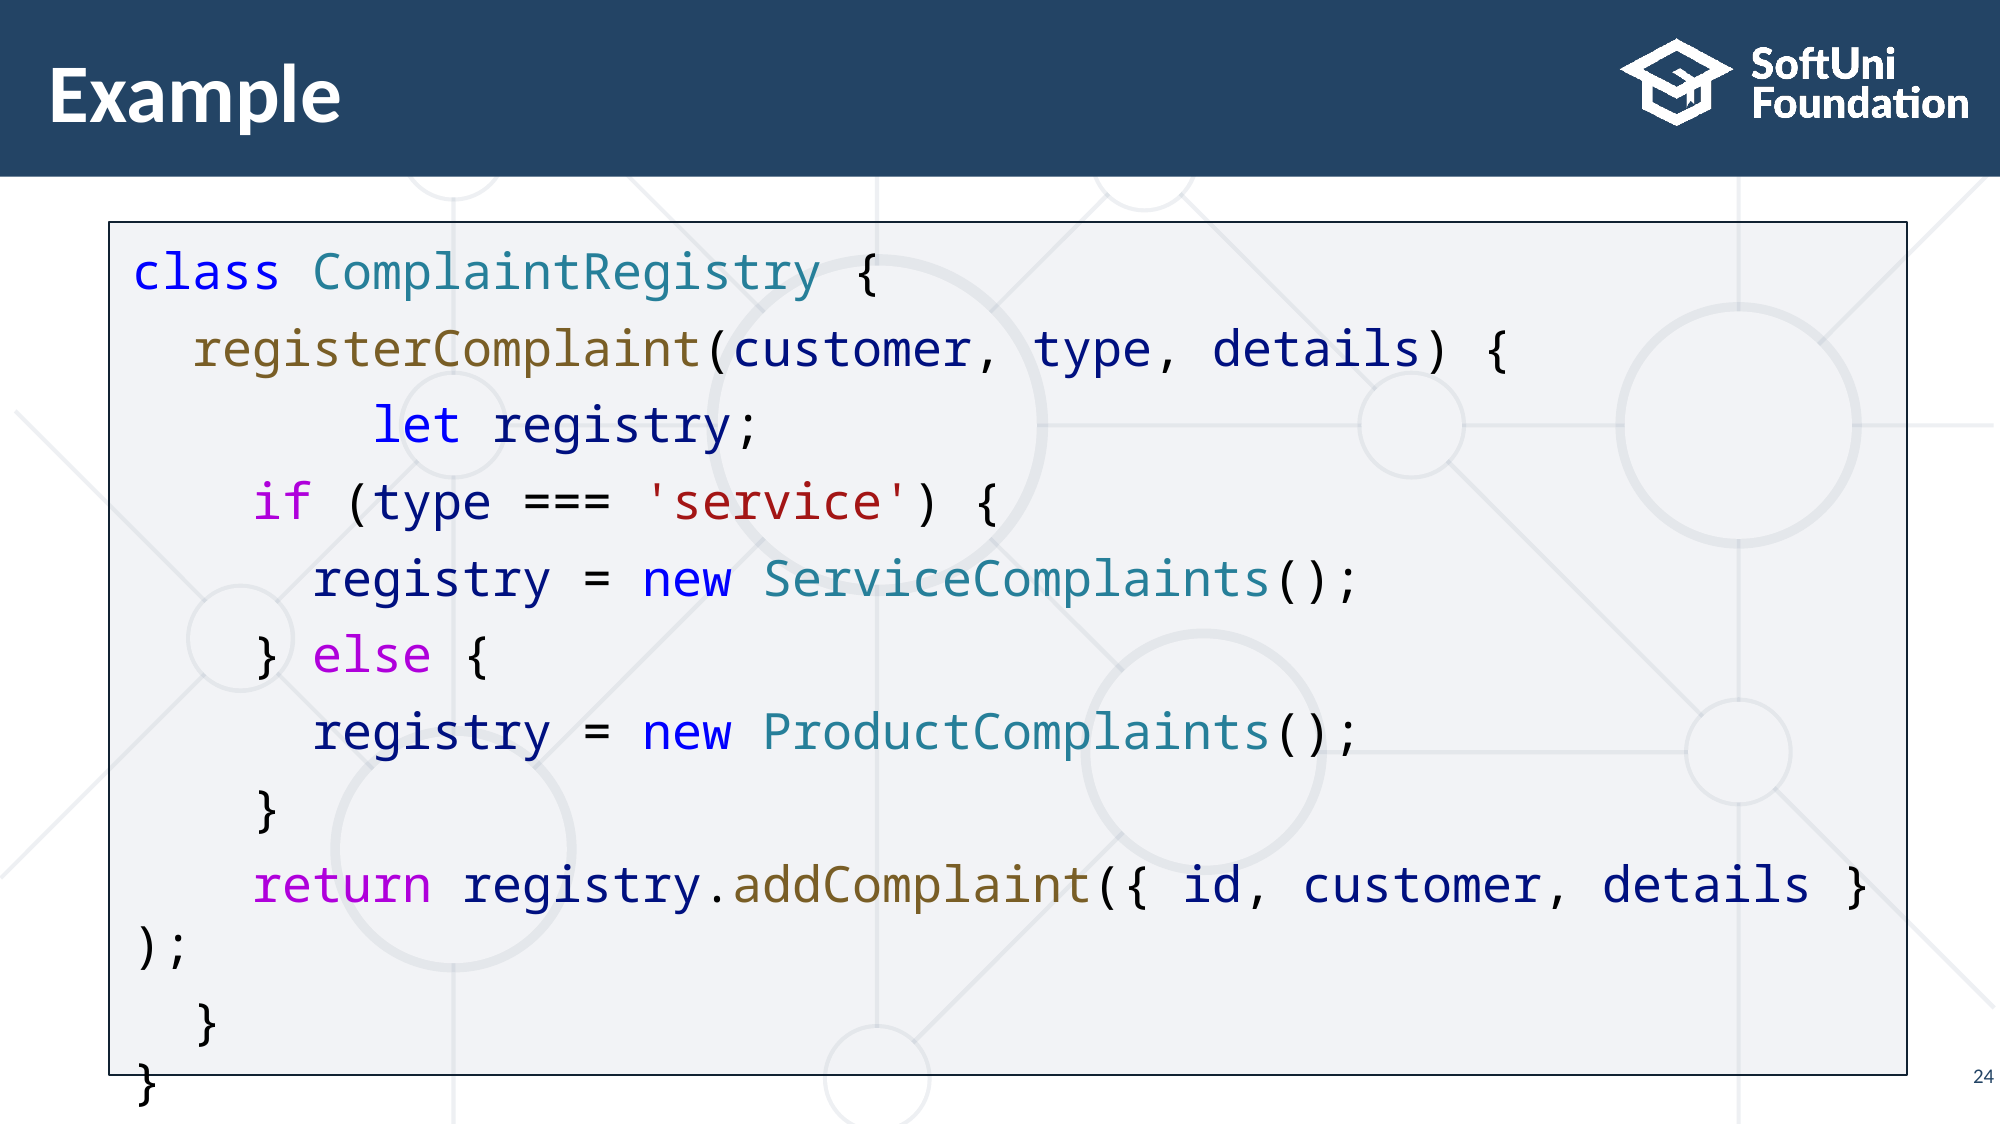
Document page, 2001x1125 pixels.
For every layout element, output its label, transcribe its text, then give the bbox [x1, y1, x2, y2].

slide_number 24 [1929, 1049, 2000, 1100]
list class ComplaintRegistry { registerComplaint(customer, type, details) { let registry; if (type === 'service') { registry = new ServiceComplaints(); } else { registry = new ProductComplaints(); } return registry.addComplaint({ id, customer, details }); } } [108, 221, 1908, 1076]
title Example [31, 16, 1591, 162]
picture [1619, 38, 1968, 126]
